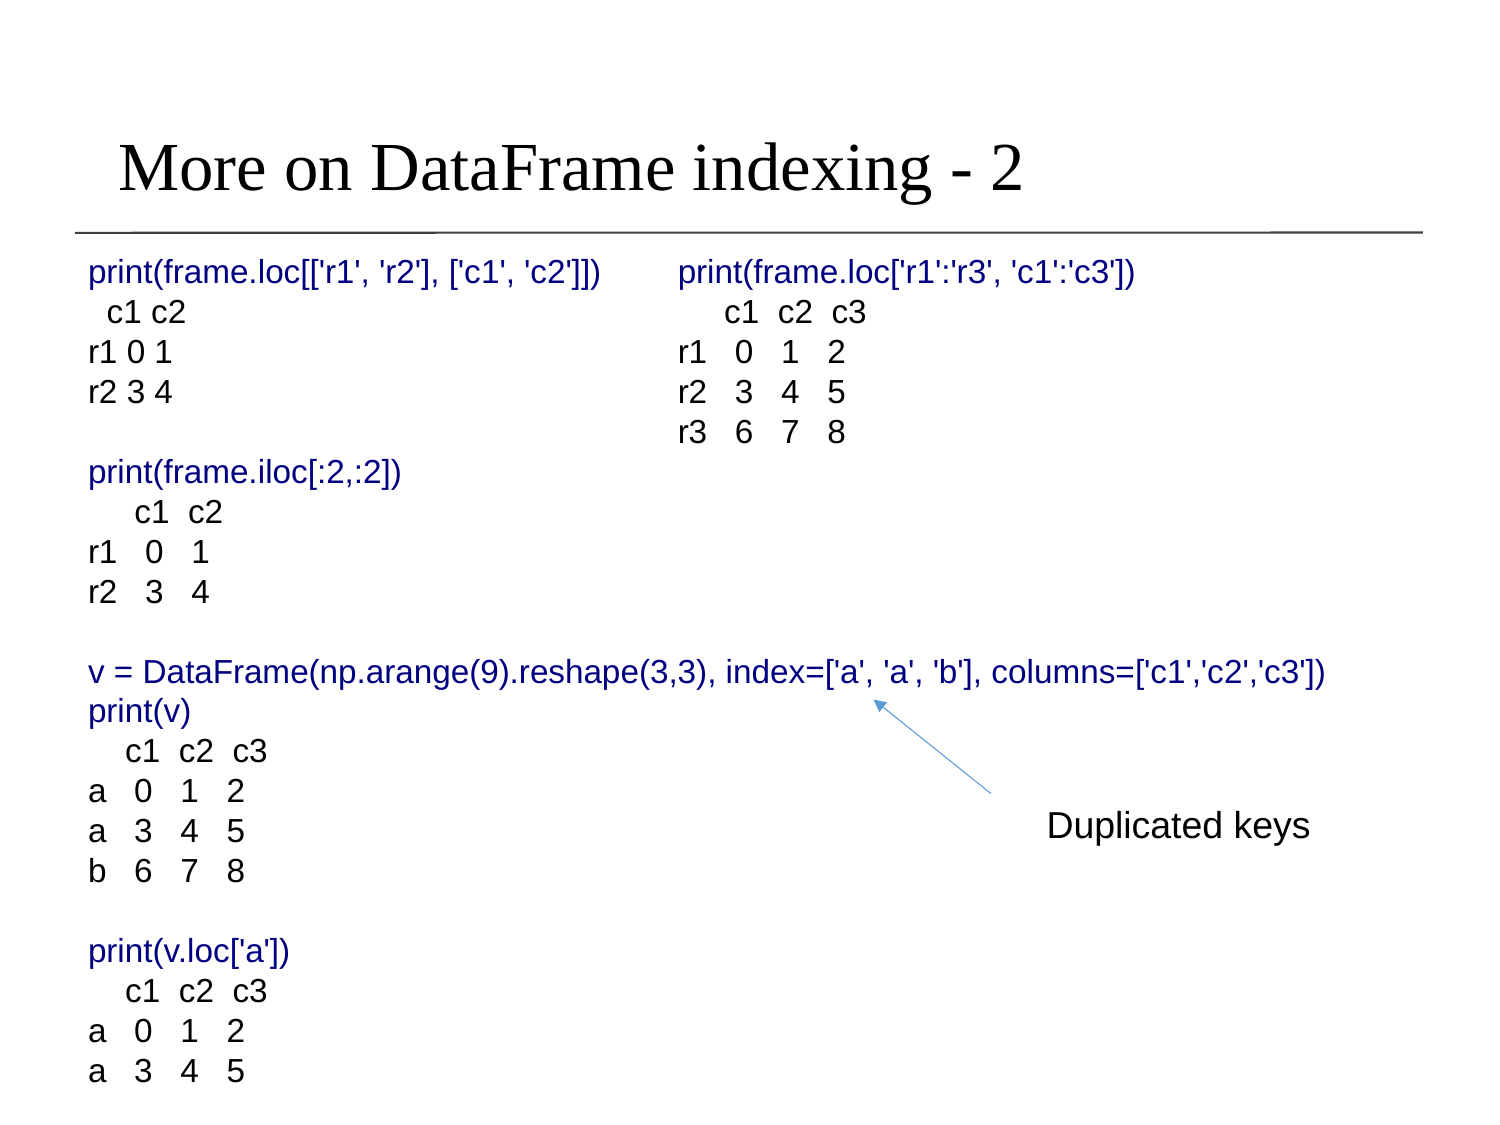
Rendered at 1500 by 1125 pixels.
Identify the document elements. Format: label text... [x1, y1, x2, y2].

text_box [873, 699, 991, 794]
text_box print(frame.loc['r1':'r3', 'c1':'c3']) c1 c2 c3 r1 0 1 2 r2 3 4 5 r3 6 7 8 [663, 243, 1414, 458]
text_box Duplicated keys [1031, 793, 1326, 854]
text_box print(frame.loc[['r1', 'r2'], ['c1', 'c2']]) c1 c2 r1 0 1 r2 3 4 print(frame.iloc[:2,:2]) c1 c2 r1 0 1 r2 3 4 v = DataFrame(np.arange(9).reshape(3,3), index=['a', 'a', 'b'], columns=['c1','c2','c3']) print(v) c1 c2 c3 a 0 1 2 a 3 4 5 b 6 7 8 print(v.loc['a']) c1 c2 c3 a 0 1 2 a 3 4 5 [73, 243, 1441, 1097]
title More on DataFrame indexing - 2 [103, 59, 1397, 243]
